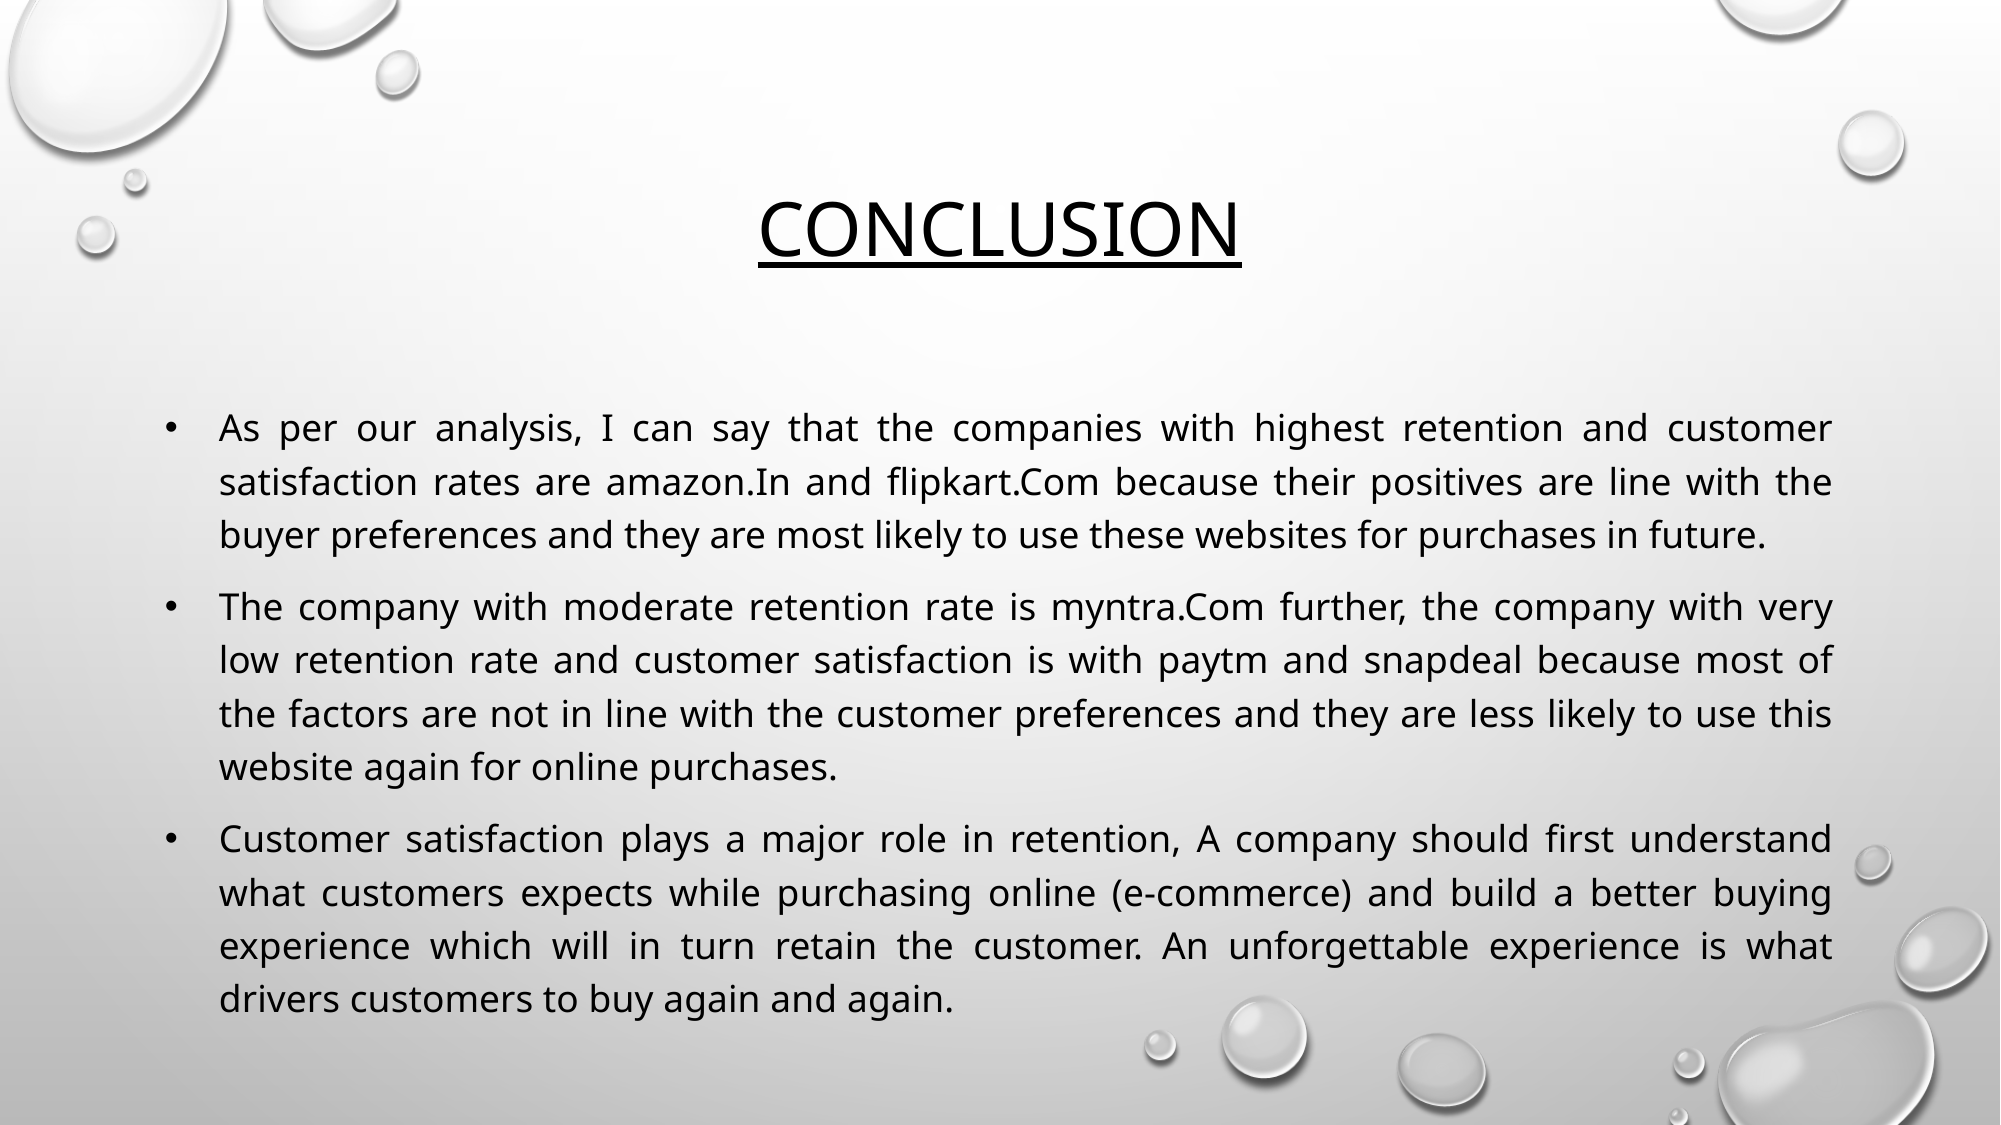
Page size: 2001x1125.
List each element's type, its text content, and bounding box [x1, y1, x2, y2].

picture [0, 0, 2000, 1125]
list As per our analysis, I can say that the companies with highest retention and customer satisfaction rates are amazon.In and flipkart.Com because their positives are line with the buyer preferences and they are most likely to use these websites for purchases in future. The company with moderate retention rate is myntra.Com further, the company with very low retention rate and customer satisfaction is with paytm and snapdeal because most of the factors are not in line with the customer preferences and they are less likely to use this website again for online purchases. Customer satisfaction plays a major role in retention, A company should first understand what customers expects while purchasing online (e-commerce) and build a better buying experience which will in turn retain the customer. An unforgettable experience is what drivers customers to buy again and again. [149, 388, 1850, 1031]
title Conclusion [149, 101, 1851, 364]
